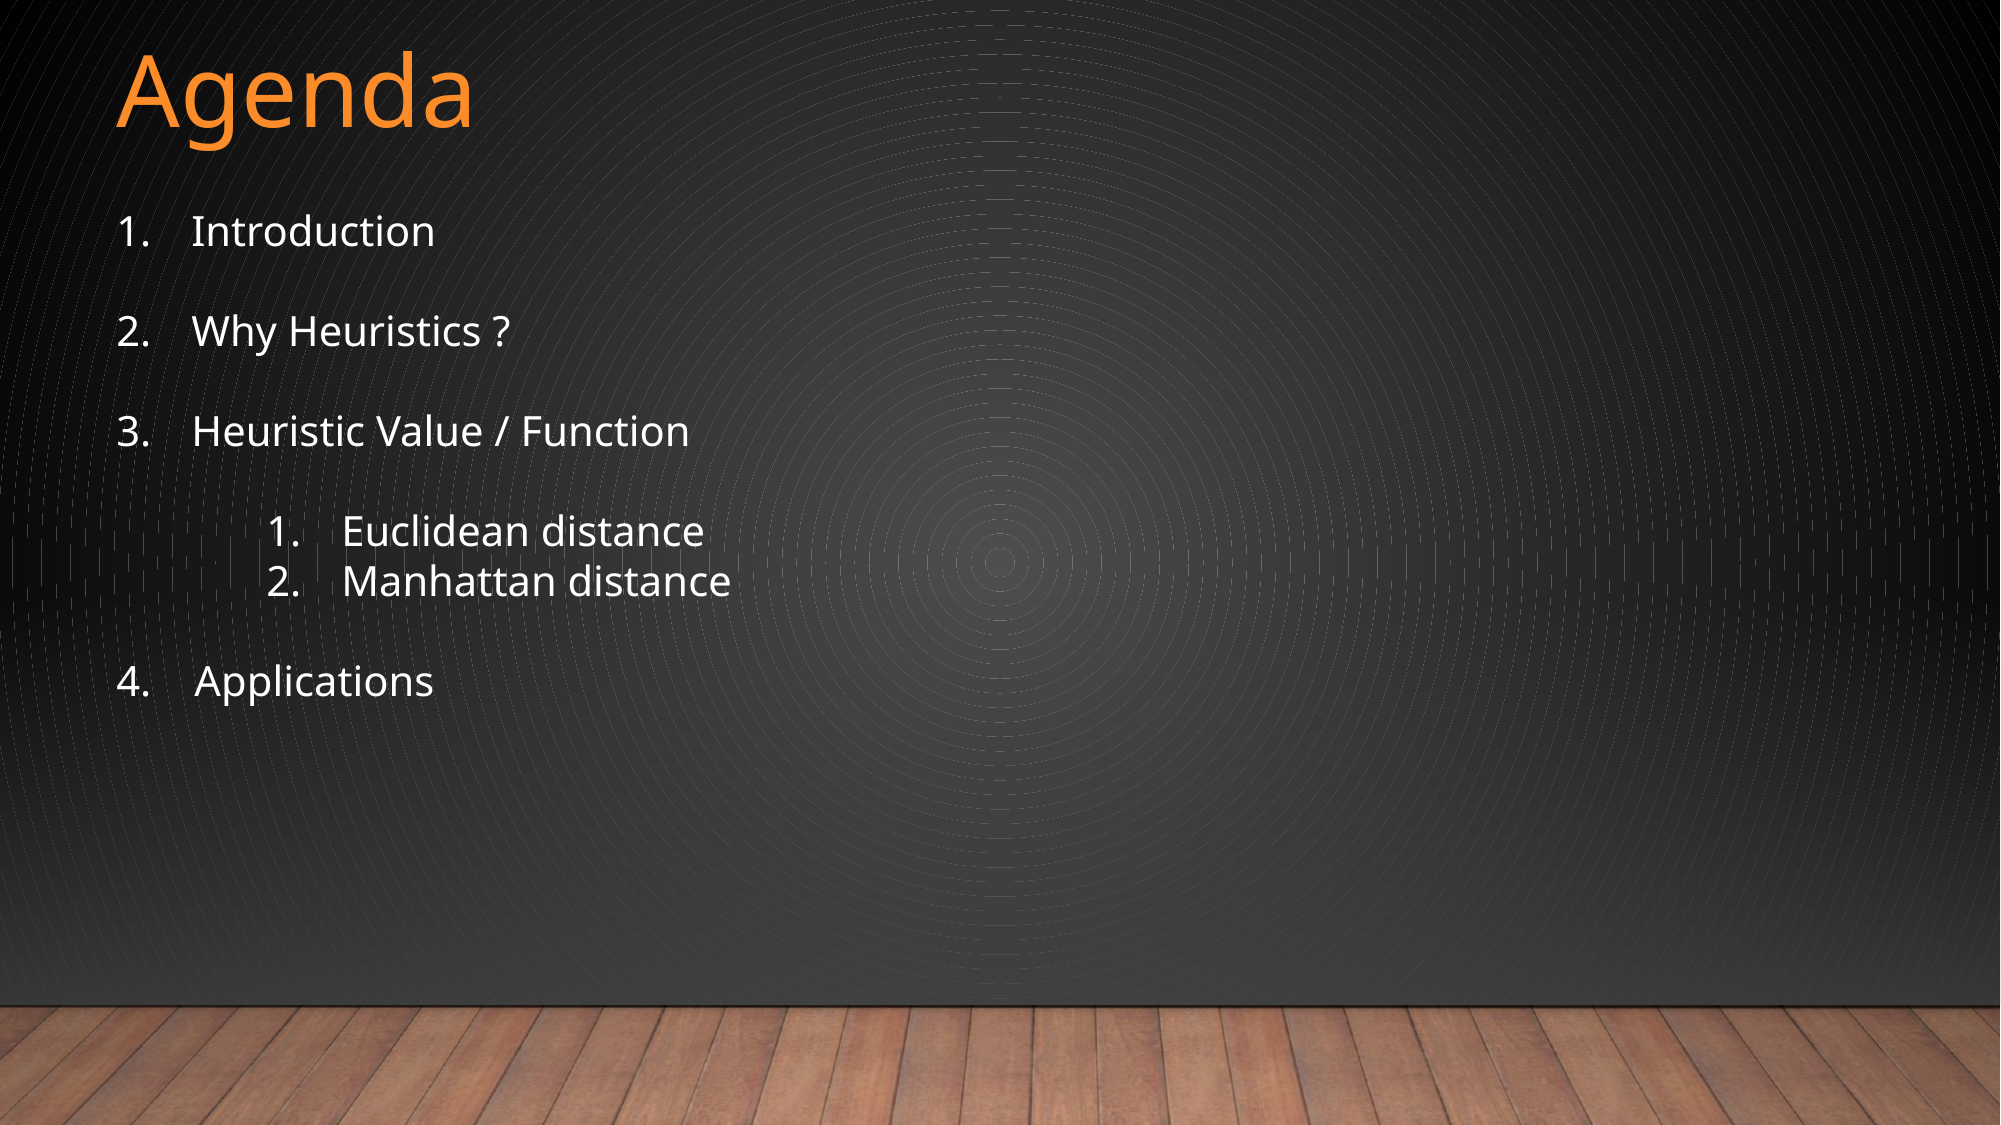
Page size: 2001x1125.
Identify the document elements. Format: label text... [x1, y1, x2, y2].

text_box Agenda [101, 20, 1930, 155]
text_box Introduction Why Heuristics ? Heuristic Value / Function Euclidean distance Manhattan distance 4. Applications [101, 197, 1930, 763]
picture [0, 1005, 2000, 1125]
